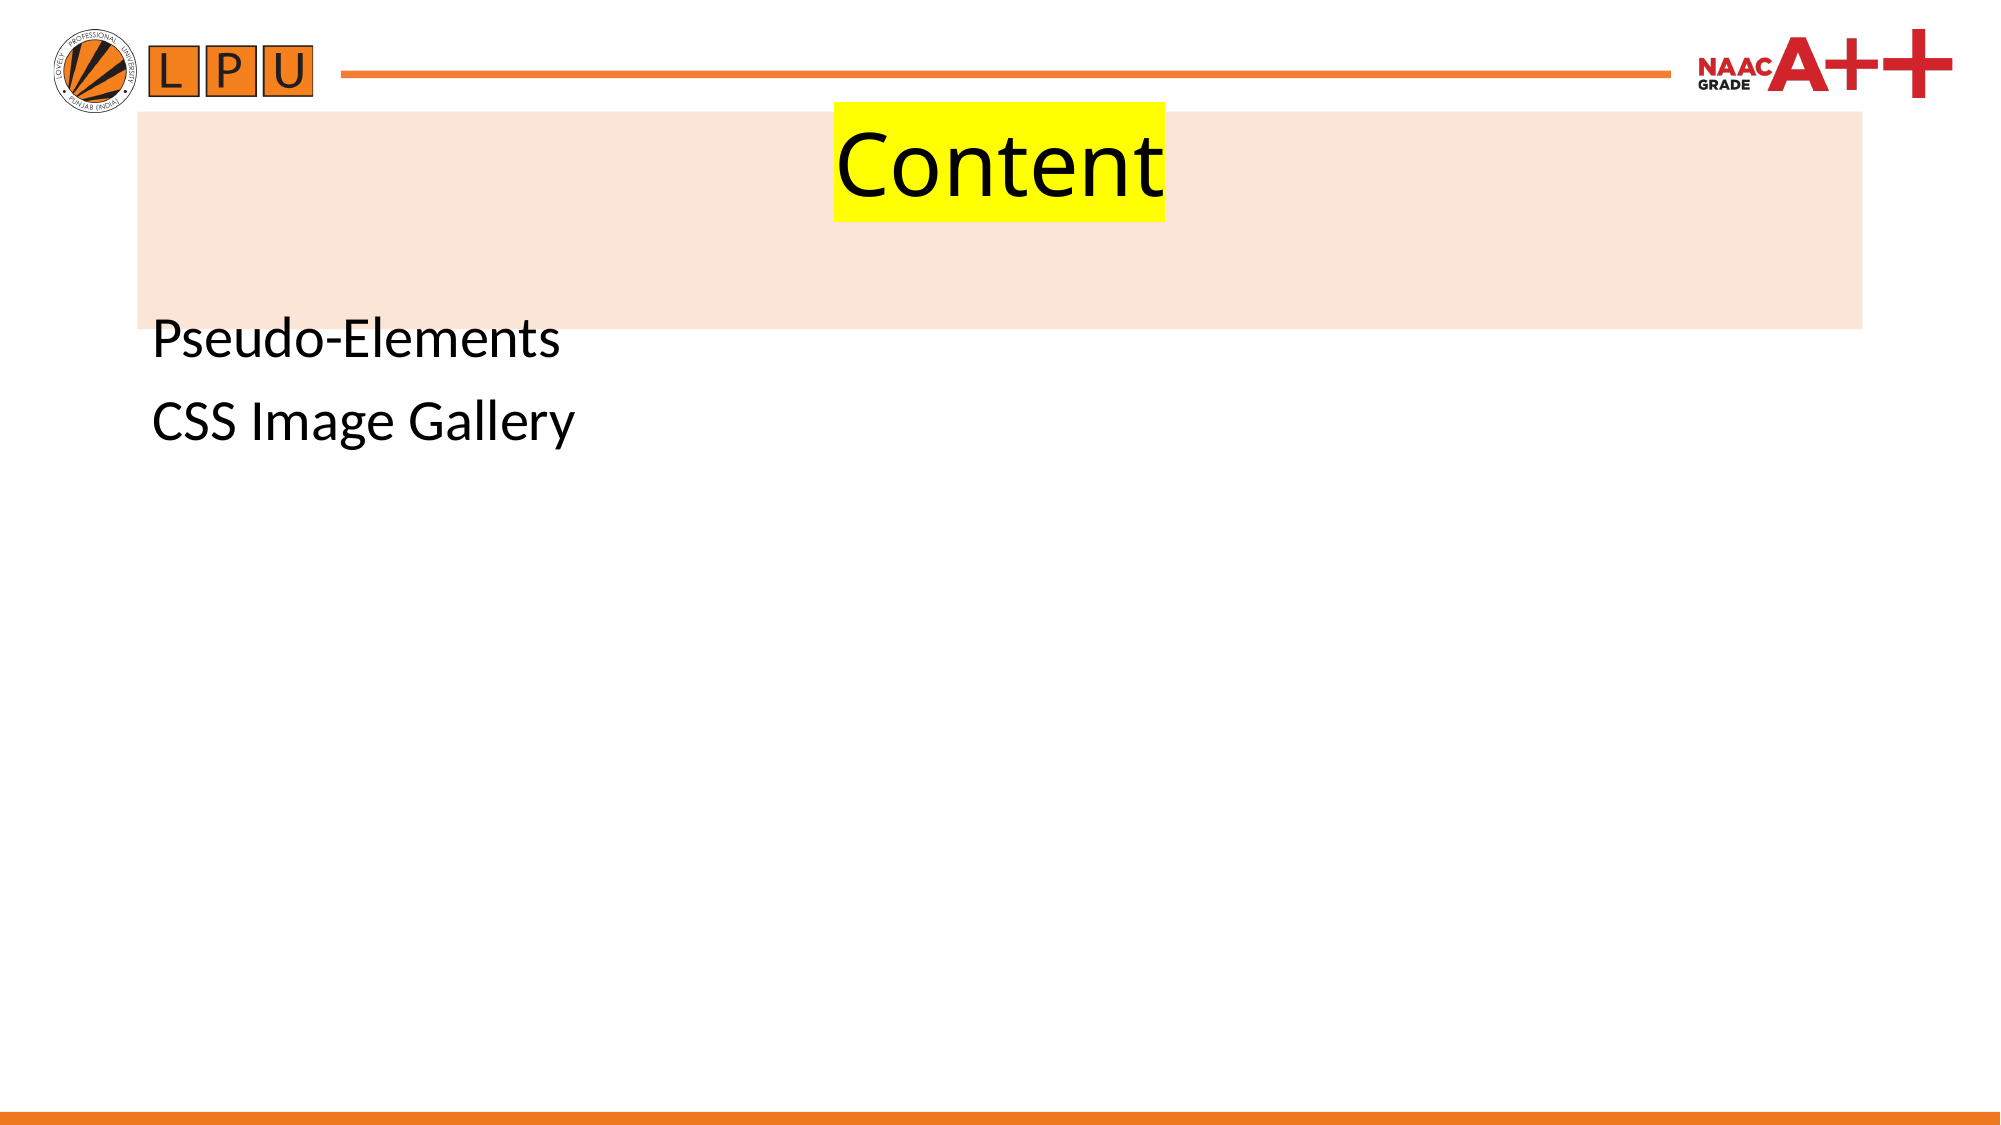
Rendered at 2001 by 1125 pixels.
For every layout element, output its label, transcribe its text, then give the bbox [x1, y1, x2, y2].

list Pseudo-Elements CSS Image Gallery [137, 299, 1863, 1014]
title Content [137, 111, 1863, 299]
